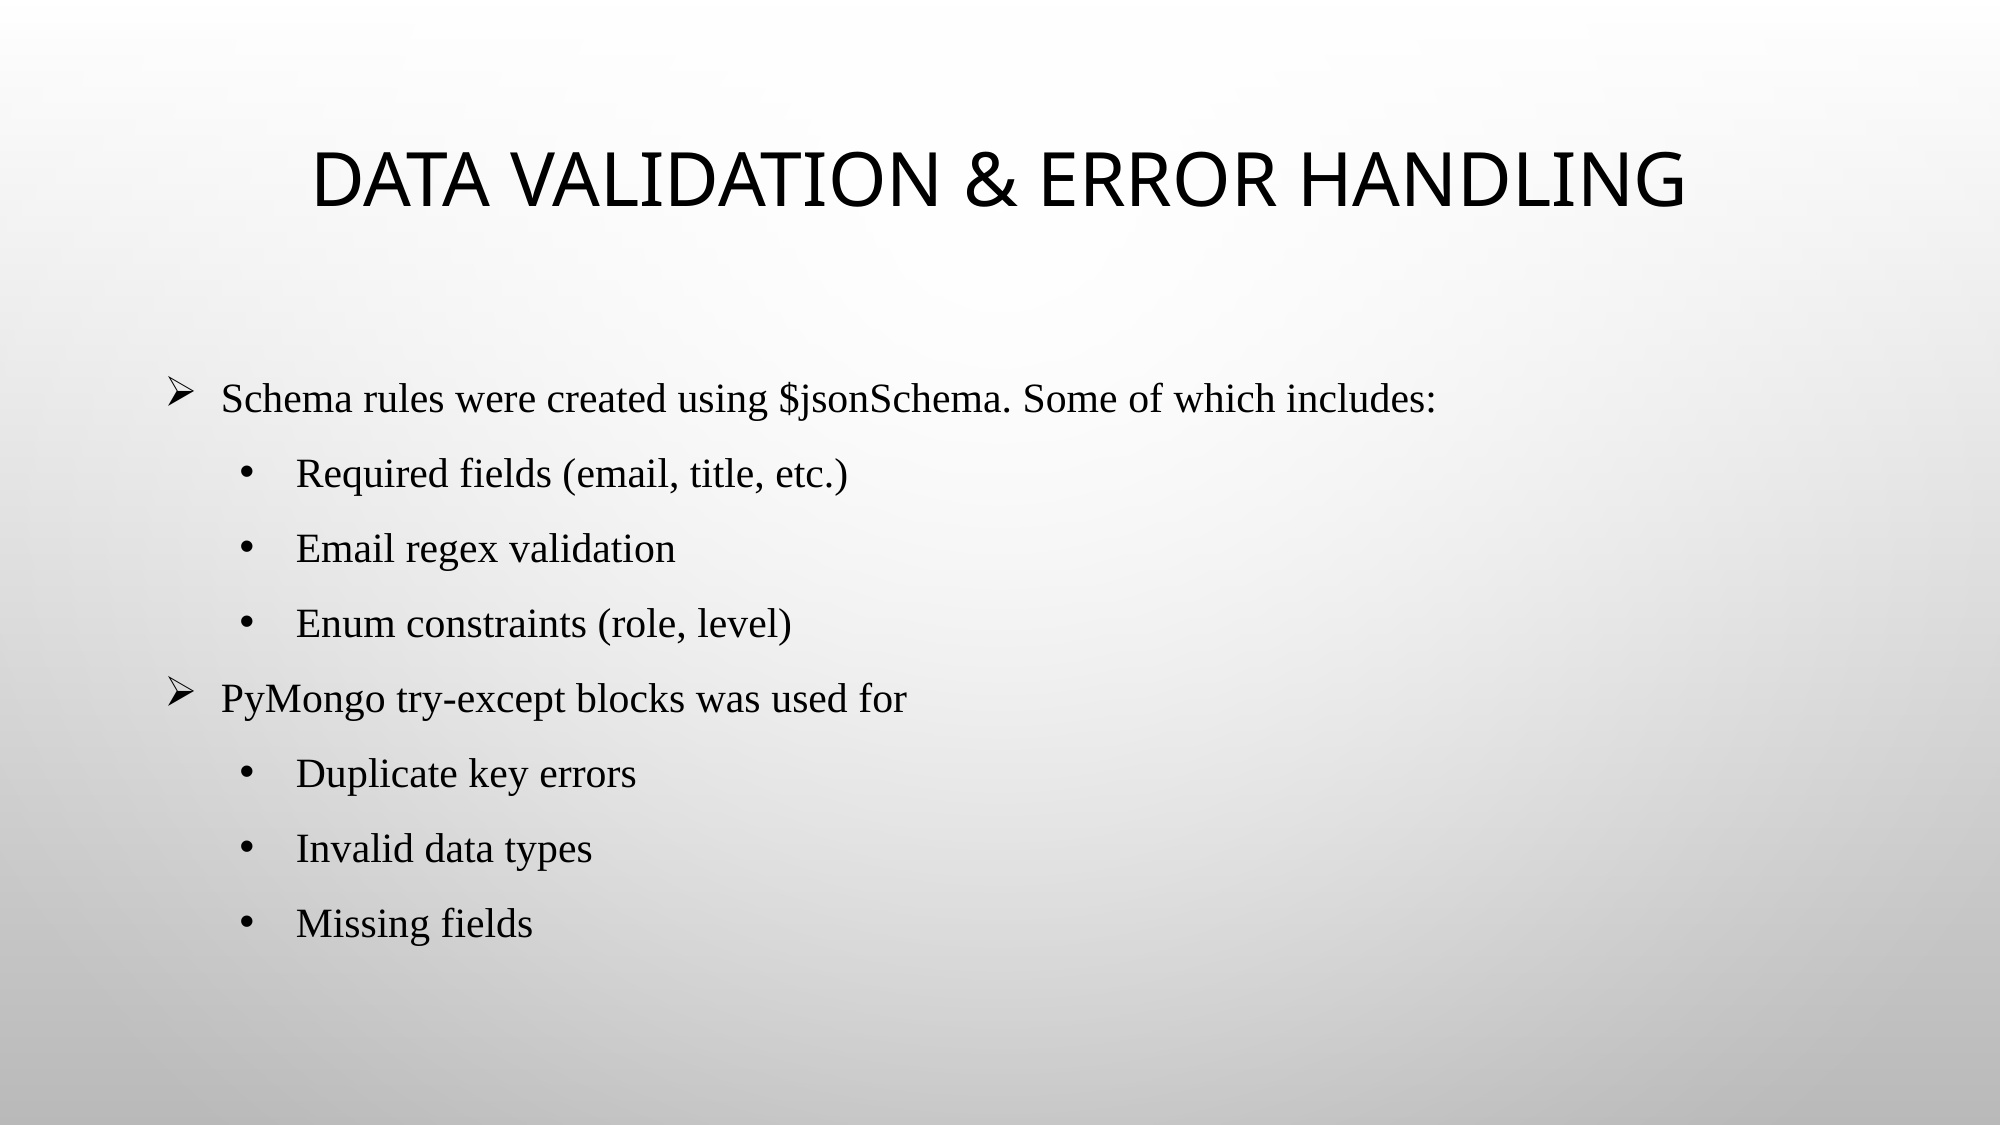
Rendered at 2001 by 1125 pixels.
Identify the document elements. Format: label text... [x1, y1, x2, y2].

title Data Validation & Error Handling [149, 101, 1851, 264]
text_box Schema rules were created using $jsonSchema. Some of which includes: Required fields (email, title, etc.) Email regex validation Enum constraints (role, level) PyMongo try-except blocks was used for Duplicate key errors Invalid data types Missing fields [149, 338, 1850, 954]
picture [0, 0, 2000, 1125]
